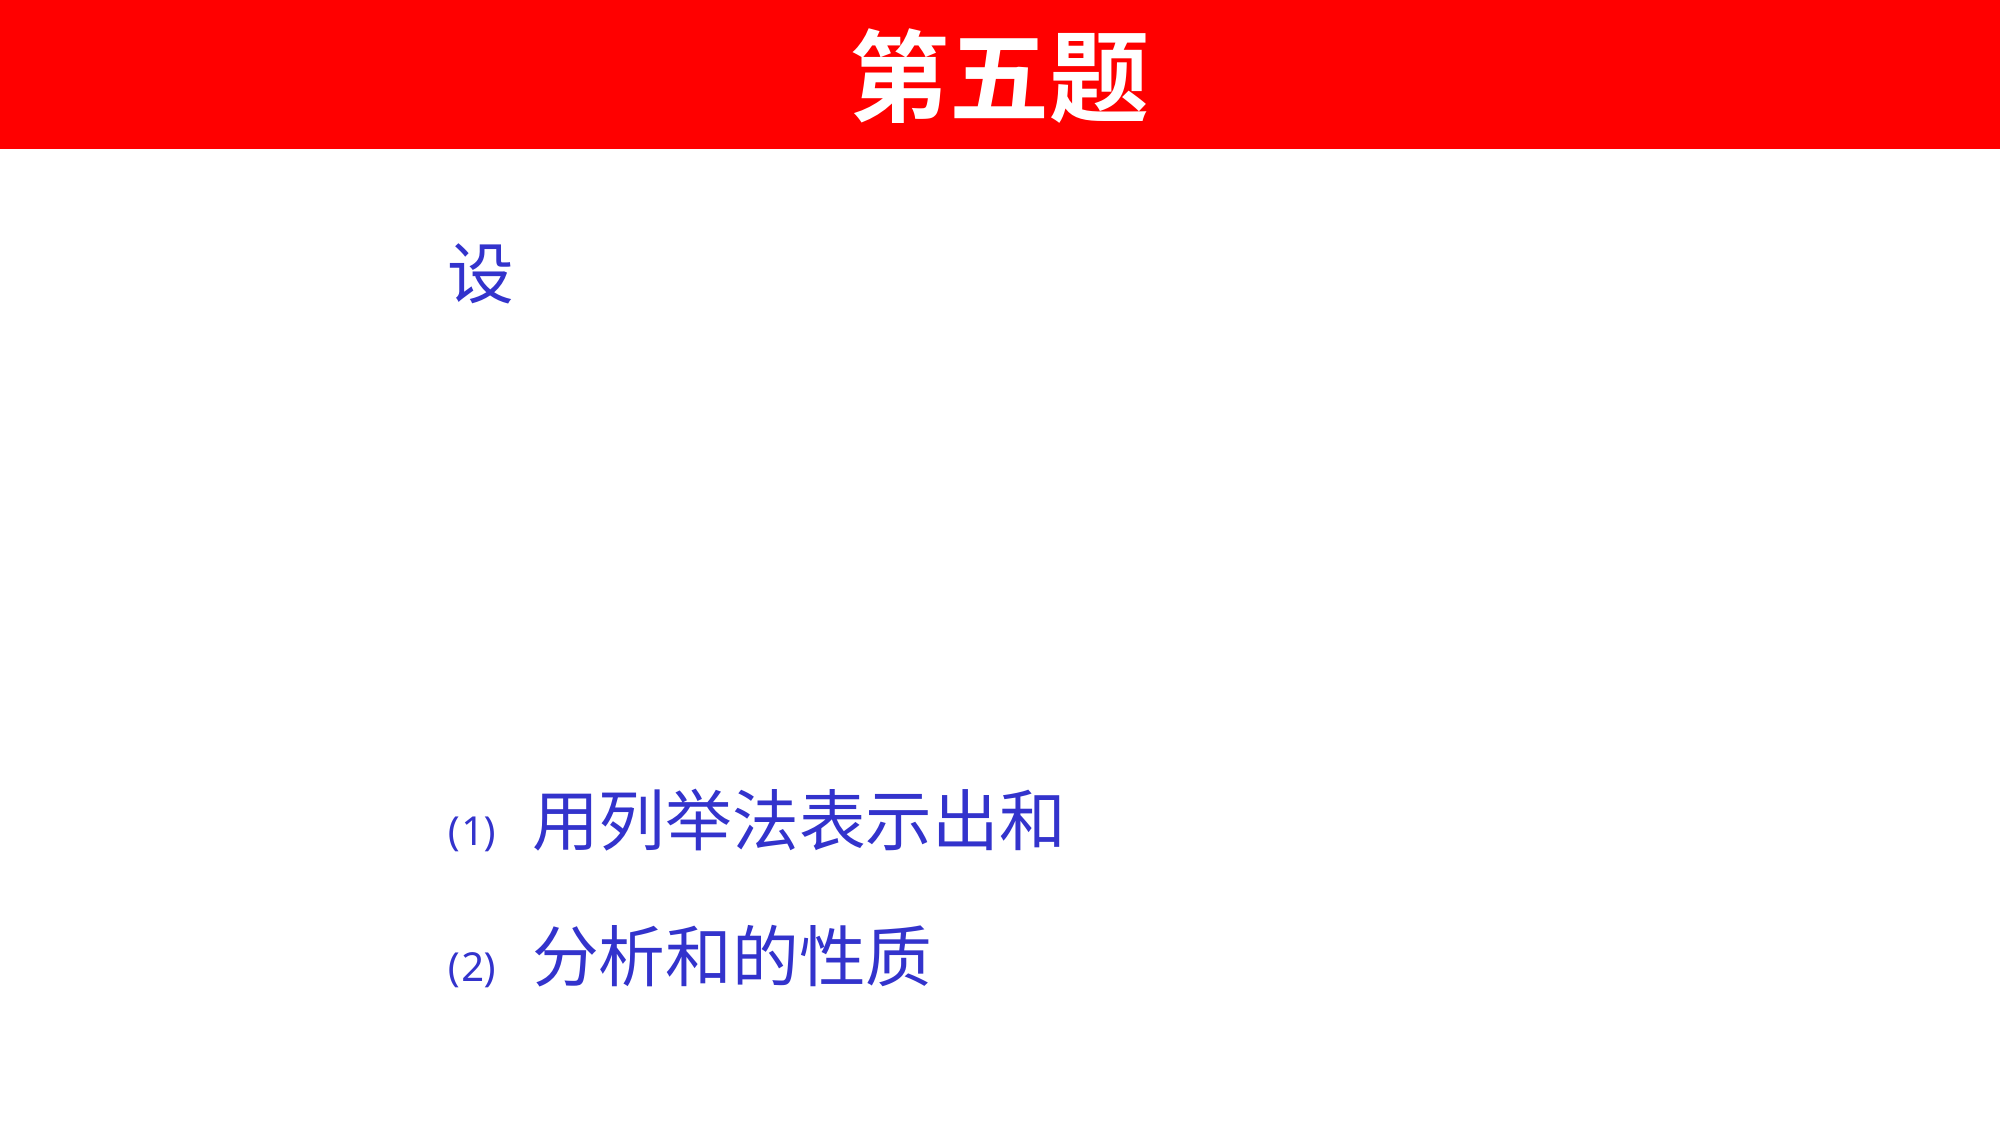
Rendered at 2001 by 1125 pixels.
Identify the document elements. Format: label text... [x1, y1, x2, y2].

title 第五题 [0, 0, 2000, 150]
